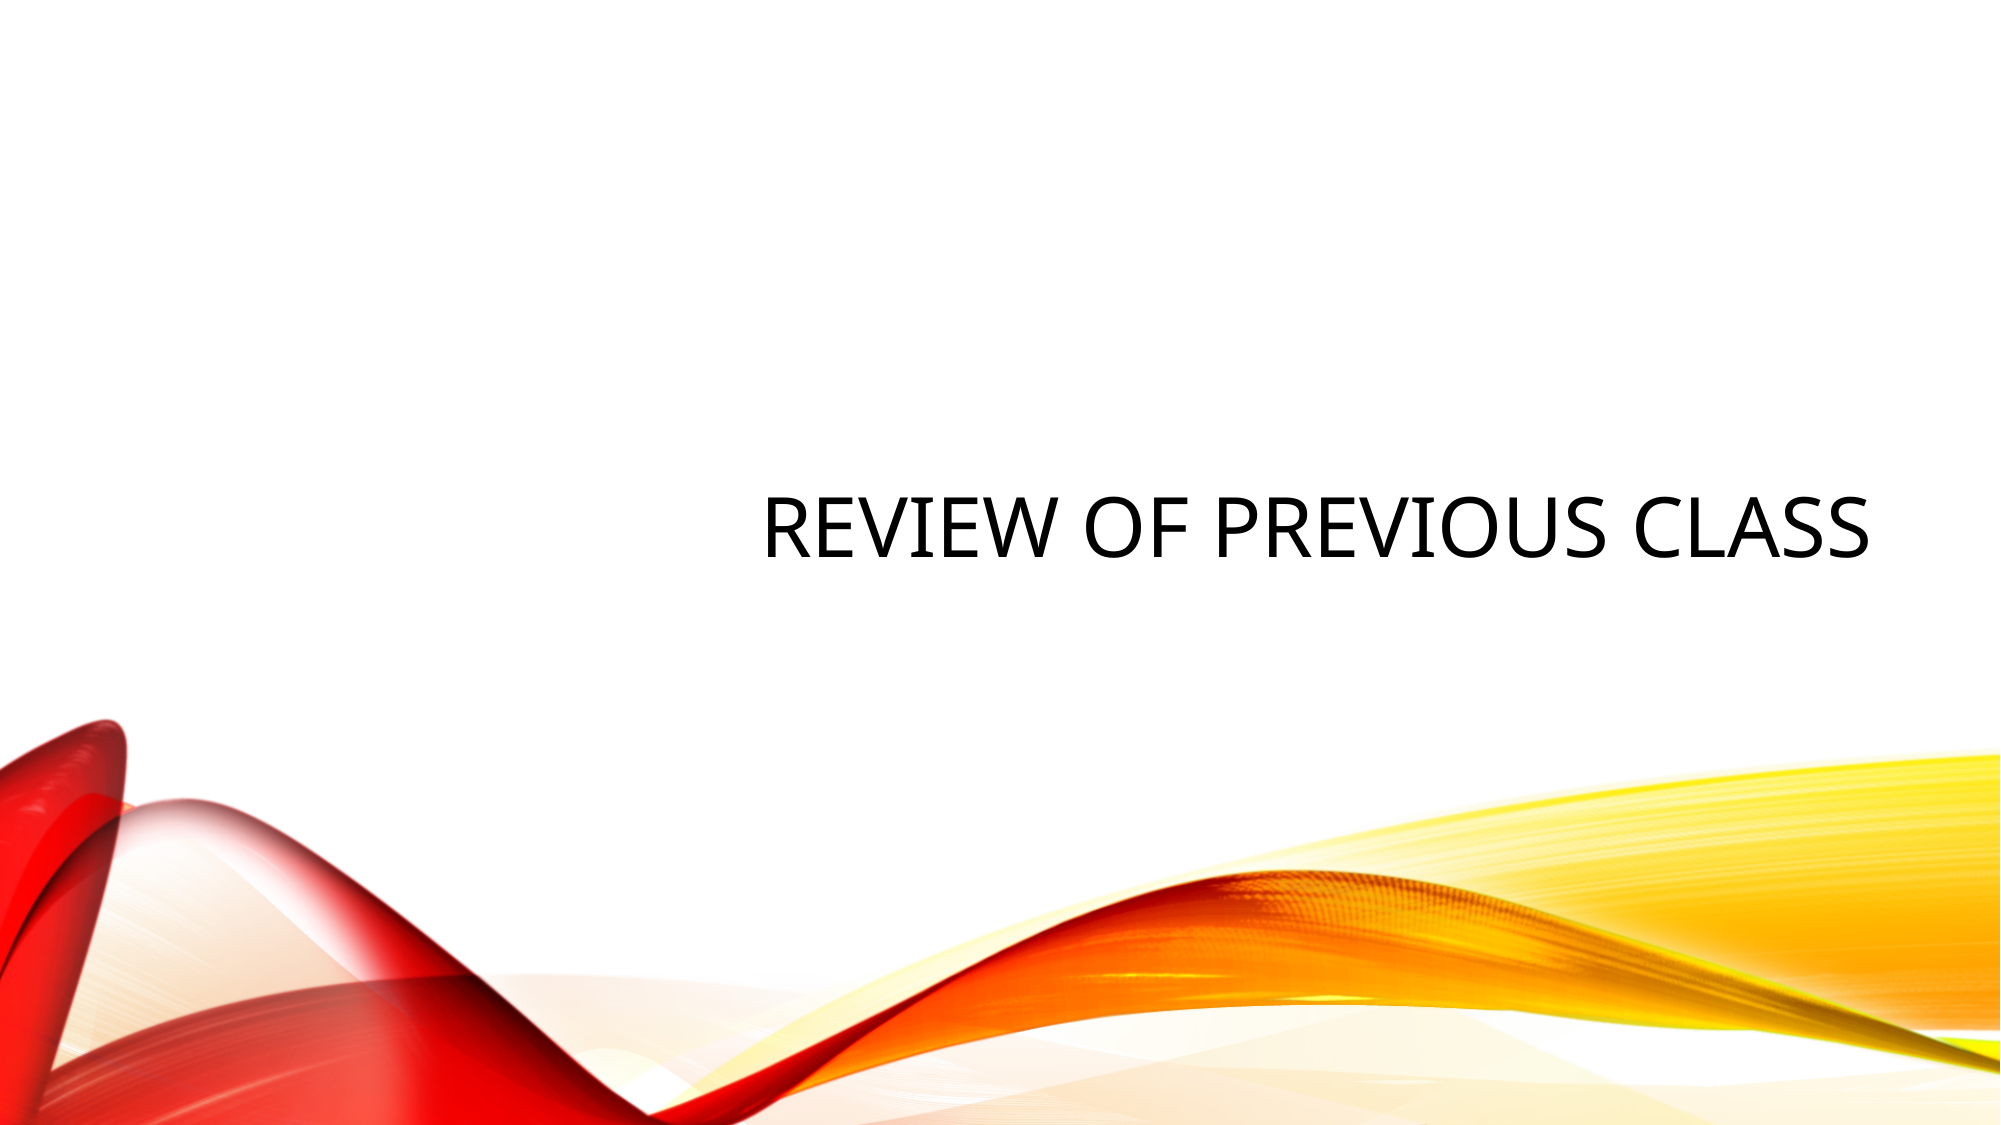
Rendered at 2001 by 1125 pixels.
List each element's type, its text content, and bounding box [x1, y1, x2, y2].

picture [0, 717, 2000, 1125]
title REVIEW OF PREVIOUS CLASS [112, 123, 1888, 584]
